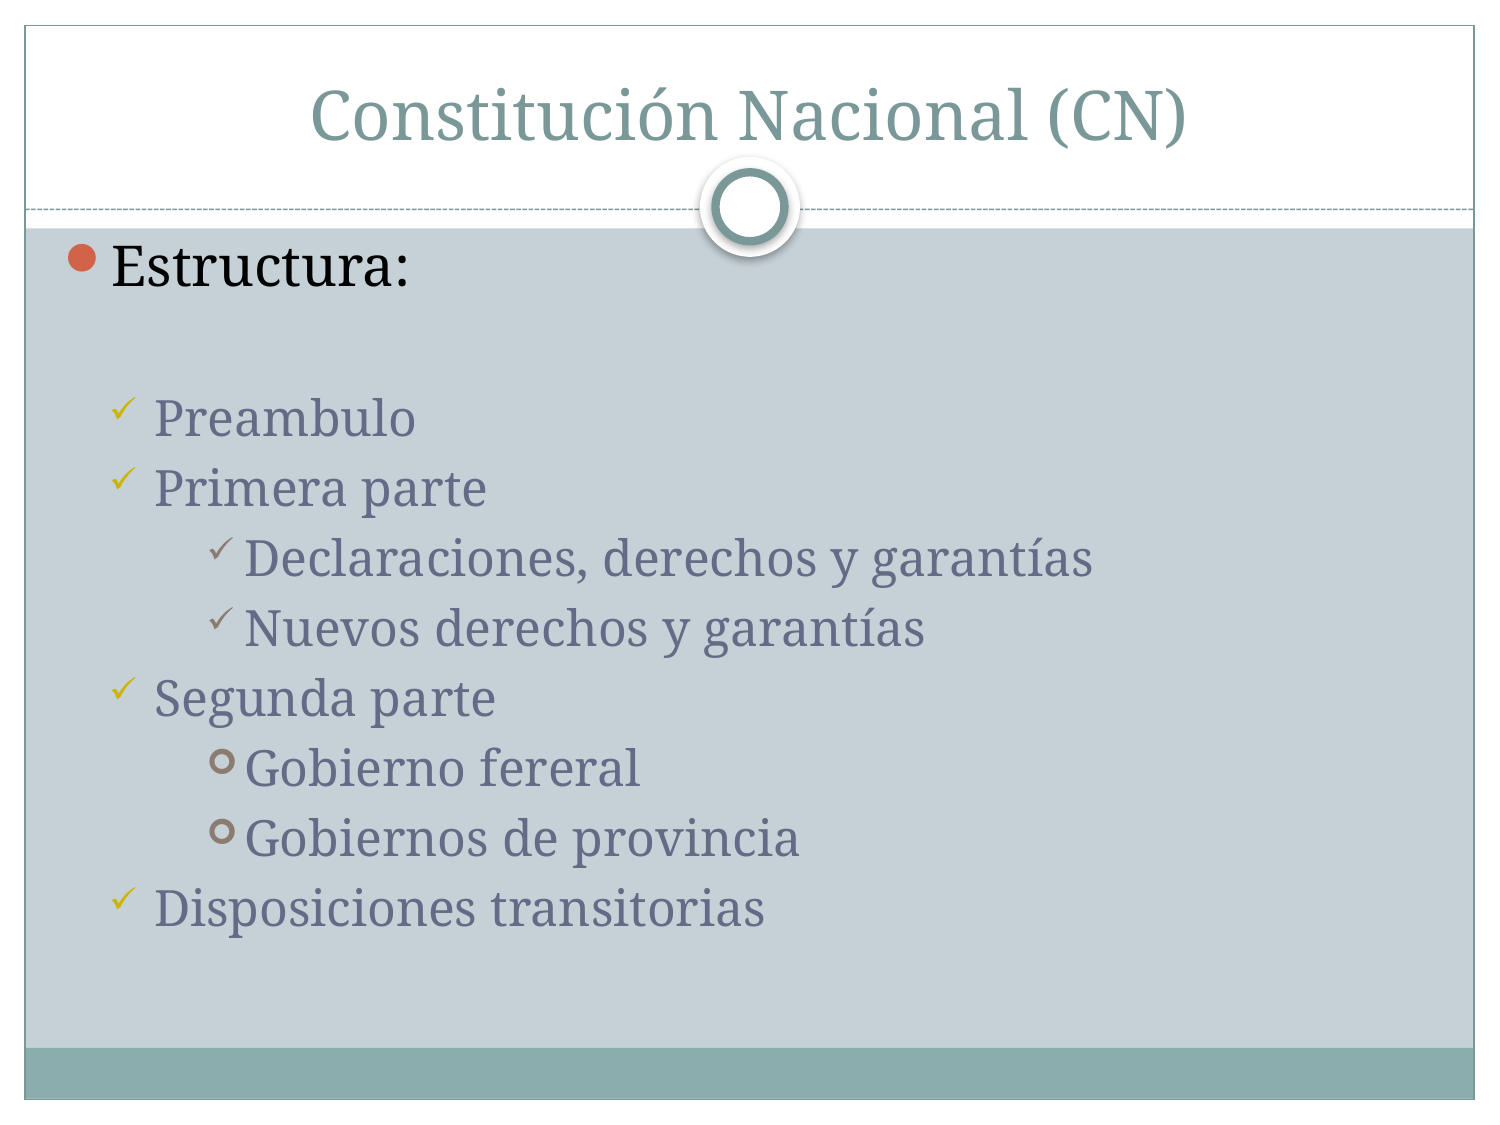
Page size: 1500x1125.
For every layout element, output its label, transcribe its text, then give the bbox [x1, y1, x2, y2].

title Constitución Nacional (CN) [49, 37, 1450, 162]
list Estructura: Preambulo Primera parte Declaraciones, derechos y garantías Nuevos derechos y garantías Segunda parte Gobierno fereral Gobiernos de provincia Disposiciones transitorias [49, 222, 1445, 1001]
